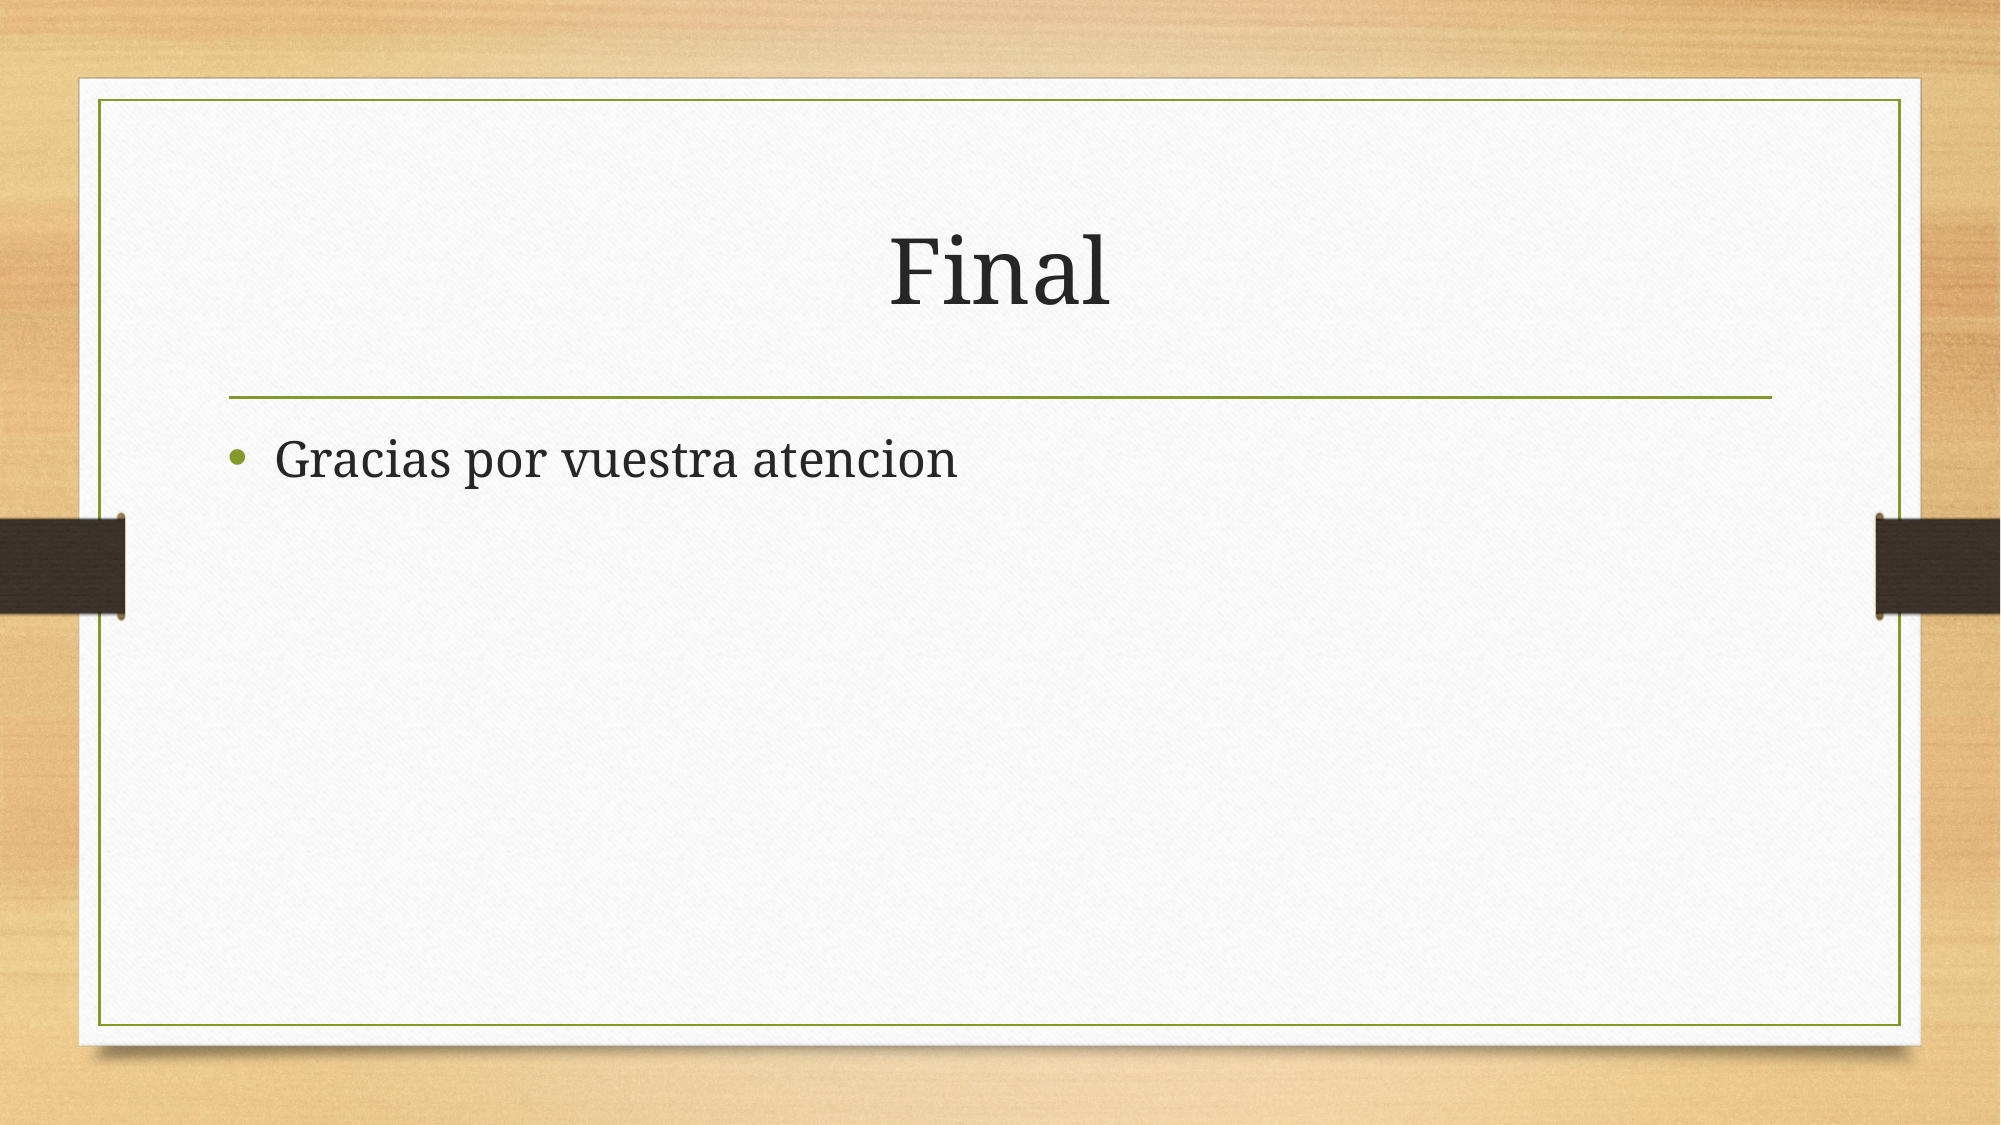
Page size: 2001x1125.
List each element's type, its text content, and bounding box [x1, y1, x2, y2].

title Final [212, 161, 1788, 375]
list Gracias por vuestra atencion [212, 419, 1788, 964]
picture [0, 0, 2001, 1125]
